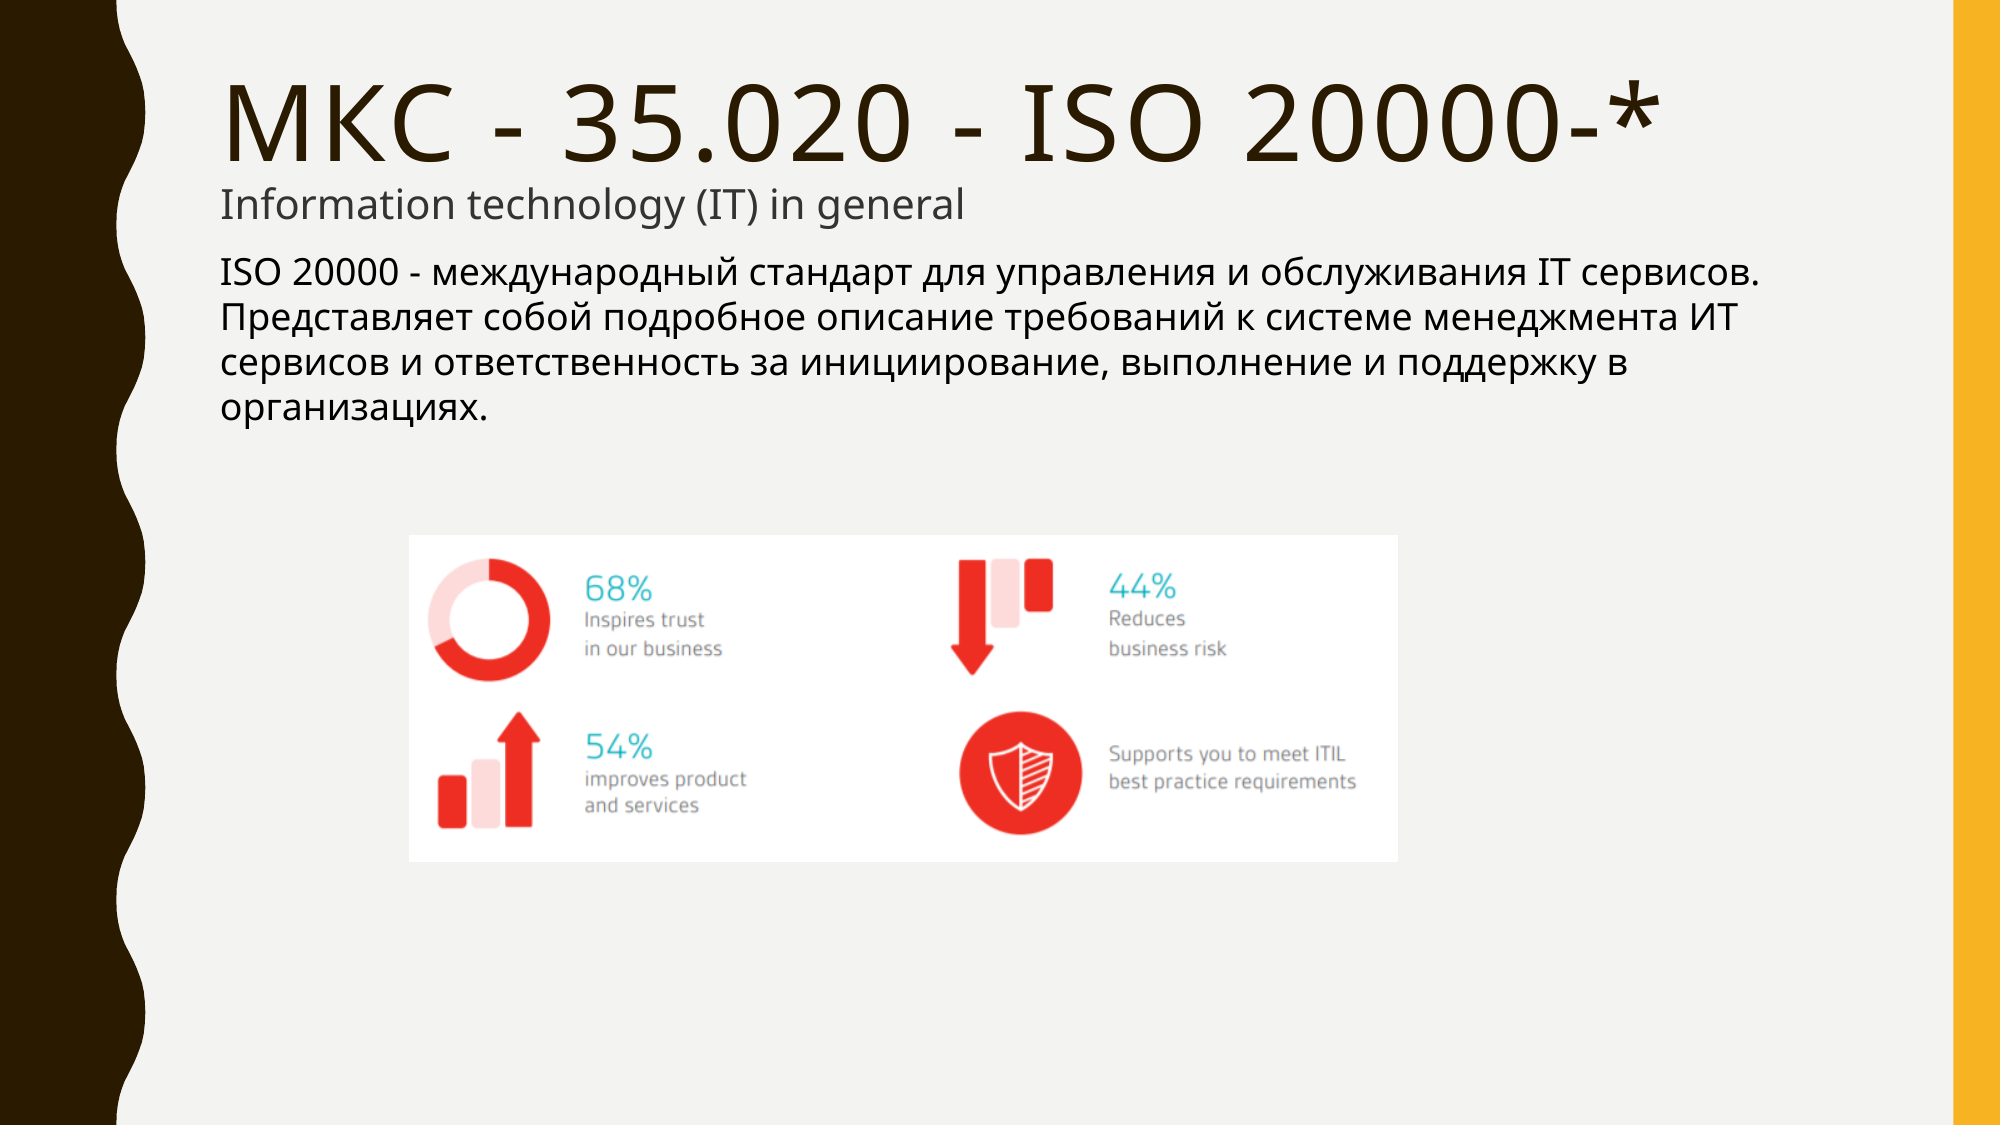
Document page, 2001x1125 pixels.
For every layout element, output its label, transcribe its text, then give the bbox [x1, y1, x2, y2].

text_box ISO 20000 - международный стандарт для управления и обслуживания IT сервисов. Представляет собой подробное описание требований к системе менеджмента ИТ сервисов и ответственность за инициирование, выполнение и поддержку в организациях. [205, 240, 1875, 436]
list Information technology (IT) in general [205, 165, 1875, 240]
title МКС - 35.020 - ISO 20000-* [205, 62, 1875, 165]
picture [408, 535, 1398, 862]
